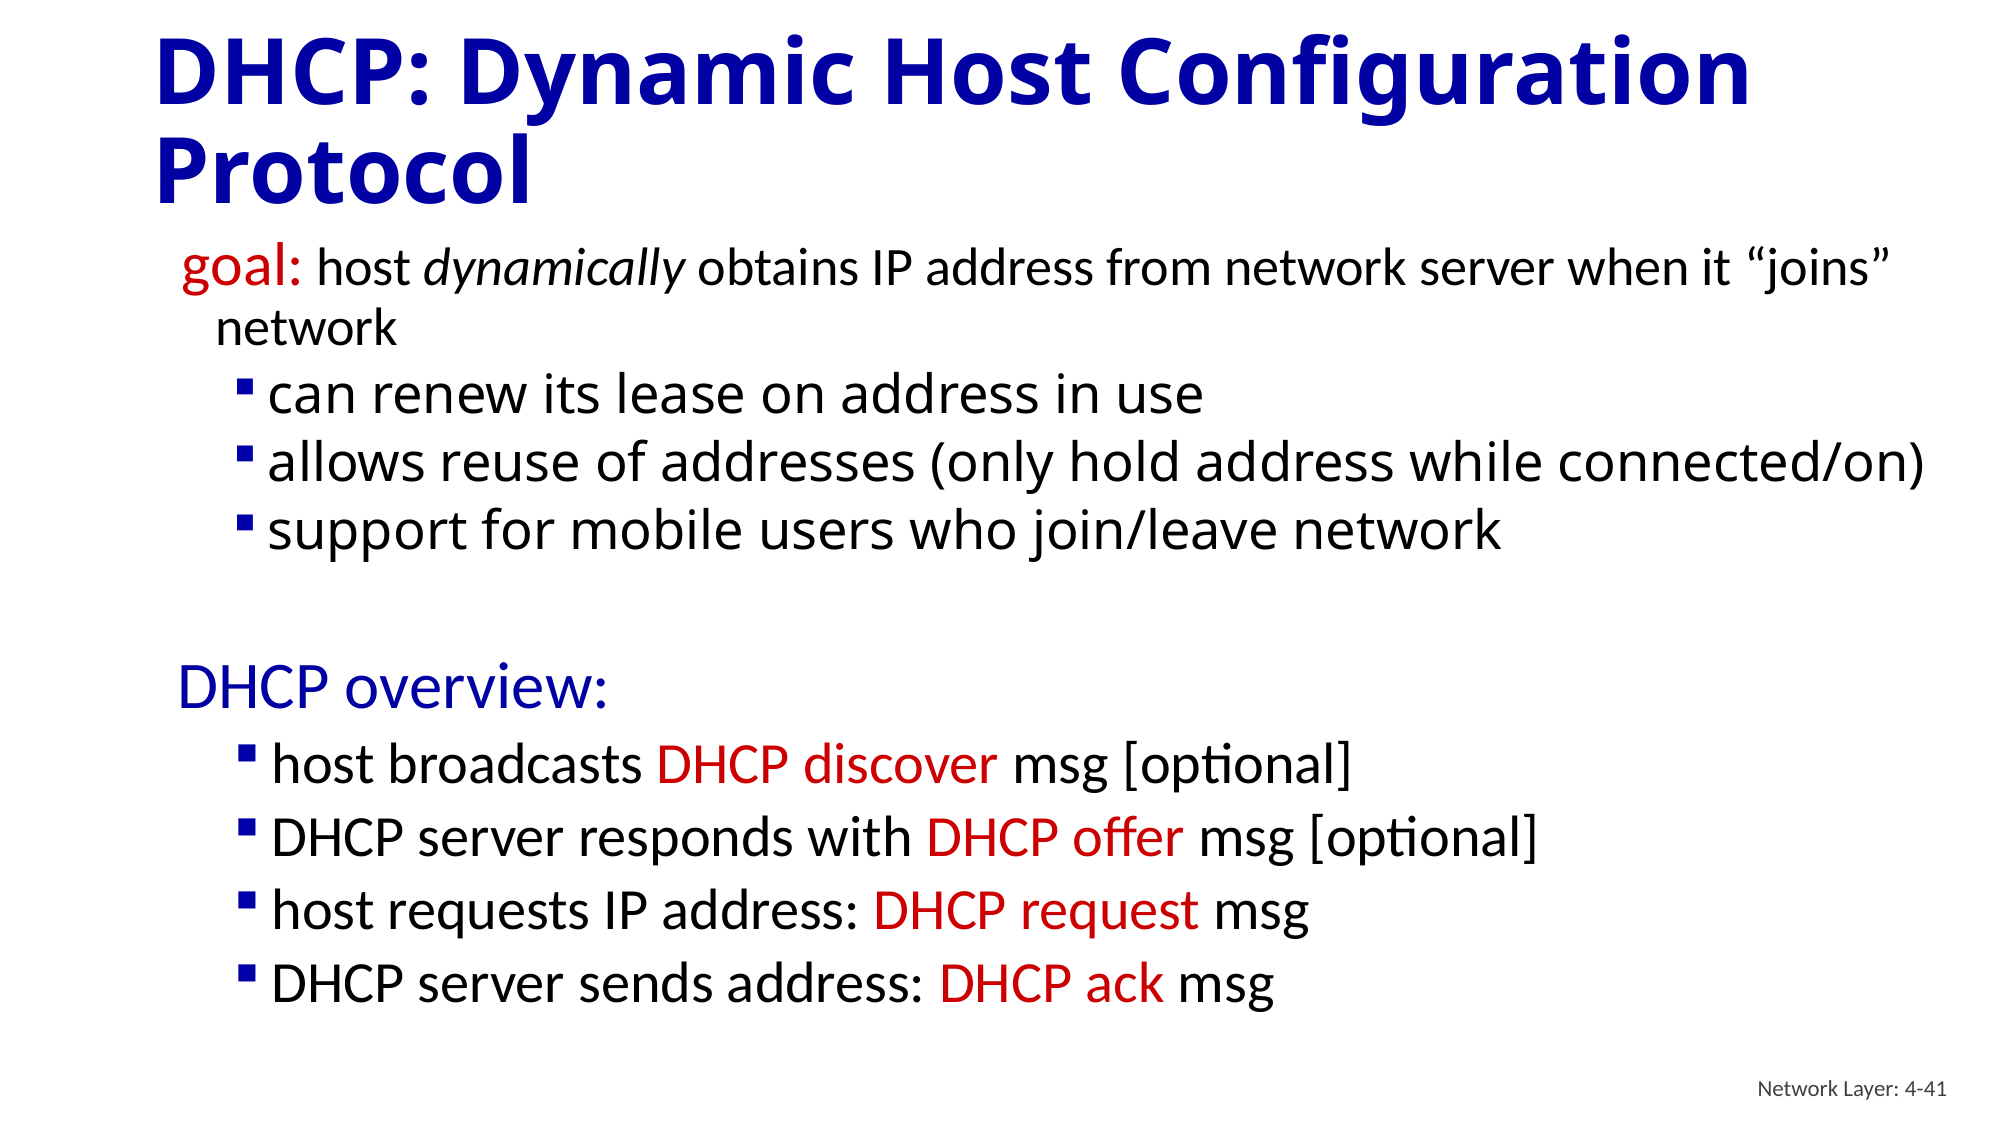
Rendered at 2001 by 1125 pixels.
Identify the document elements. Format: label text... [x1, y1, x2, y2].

title DHCP: Dynamic Host Configuration Protocol [137, 51, 1863, 198]
text_box goal: host dynamically obtains IP address from network server when it “joins” network can renew its lease on address in use allows reuse of addresses (only hold address while connected/on) support for mobile users who join/leave network [146, 224, 1968, 605]
slide_number Network Layer: 4-41 [1512, 1056, 1963, 1117]
text_box DHCP overview: host broadcasts DHCP discover msg [optional] DHCP server responds with DHCP offer msg [optional] host requests IP address: DHCP request msg DHCP server sends address: DHCP ack msg [142, 643, 1963, 1028]
